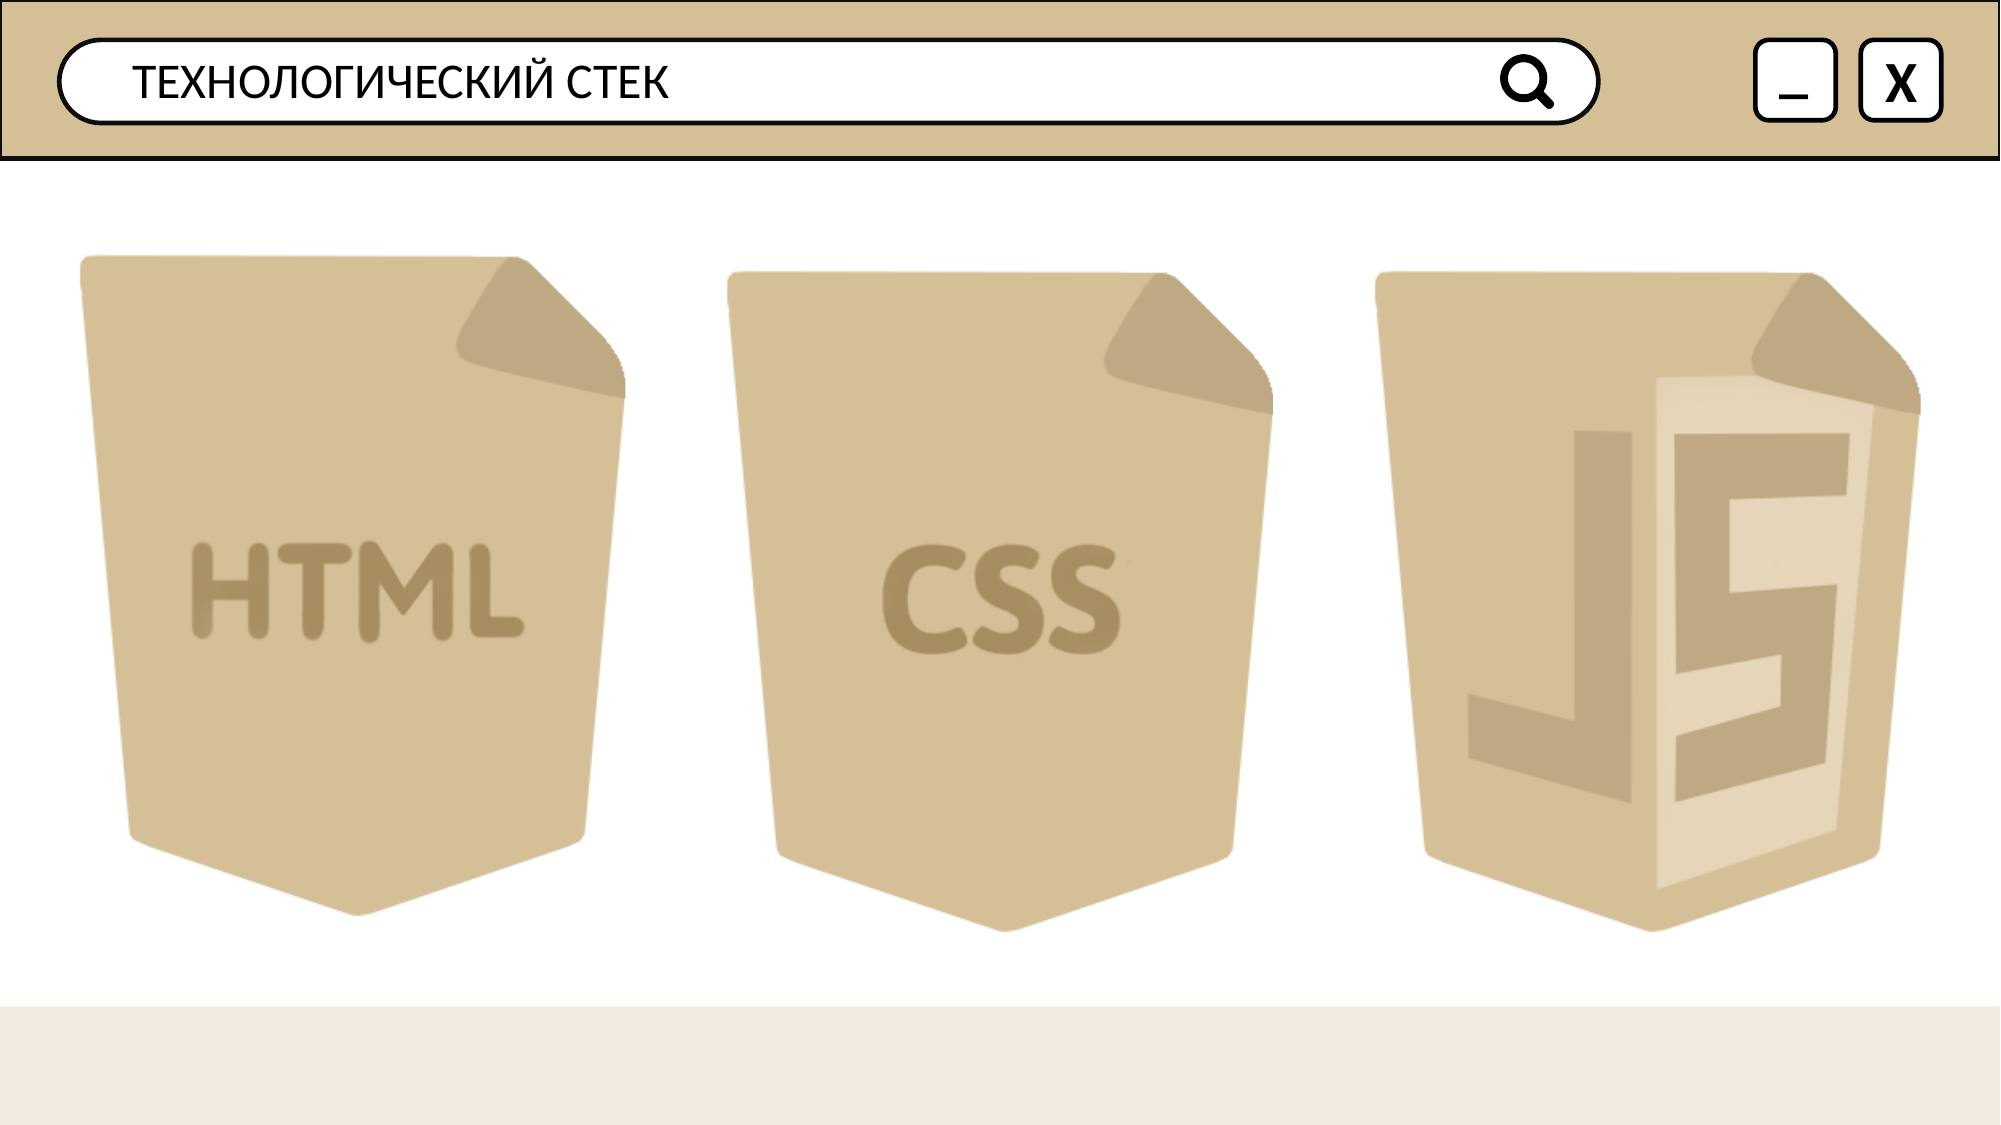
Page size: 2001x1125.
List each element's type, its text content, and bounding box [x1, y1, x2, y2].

text_box X [1870, 37, 1965, 122]
text_box ТЕХНОЛОГИЧЕСКИЙ СТЕК [117, 41, 813, 117]
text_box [79, 249, 626, 916]
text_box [1374, 265, 1921, 932]
text_box _ [1765, 25, 1831, 111]
text_box [58, 38, 1600, 125]
text_box [1754, 39, 1837, 122]
text_box [1859, 39, 1870, 121]
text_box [726, 265, 1273, 932]
text_box [0, 0, 2000, 160]
picture [1499, 54, 1554, 109]
text_box [0, 1005, 2000, 1125]
